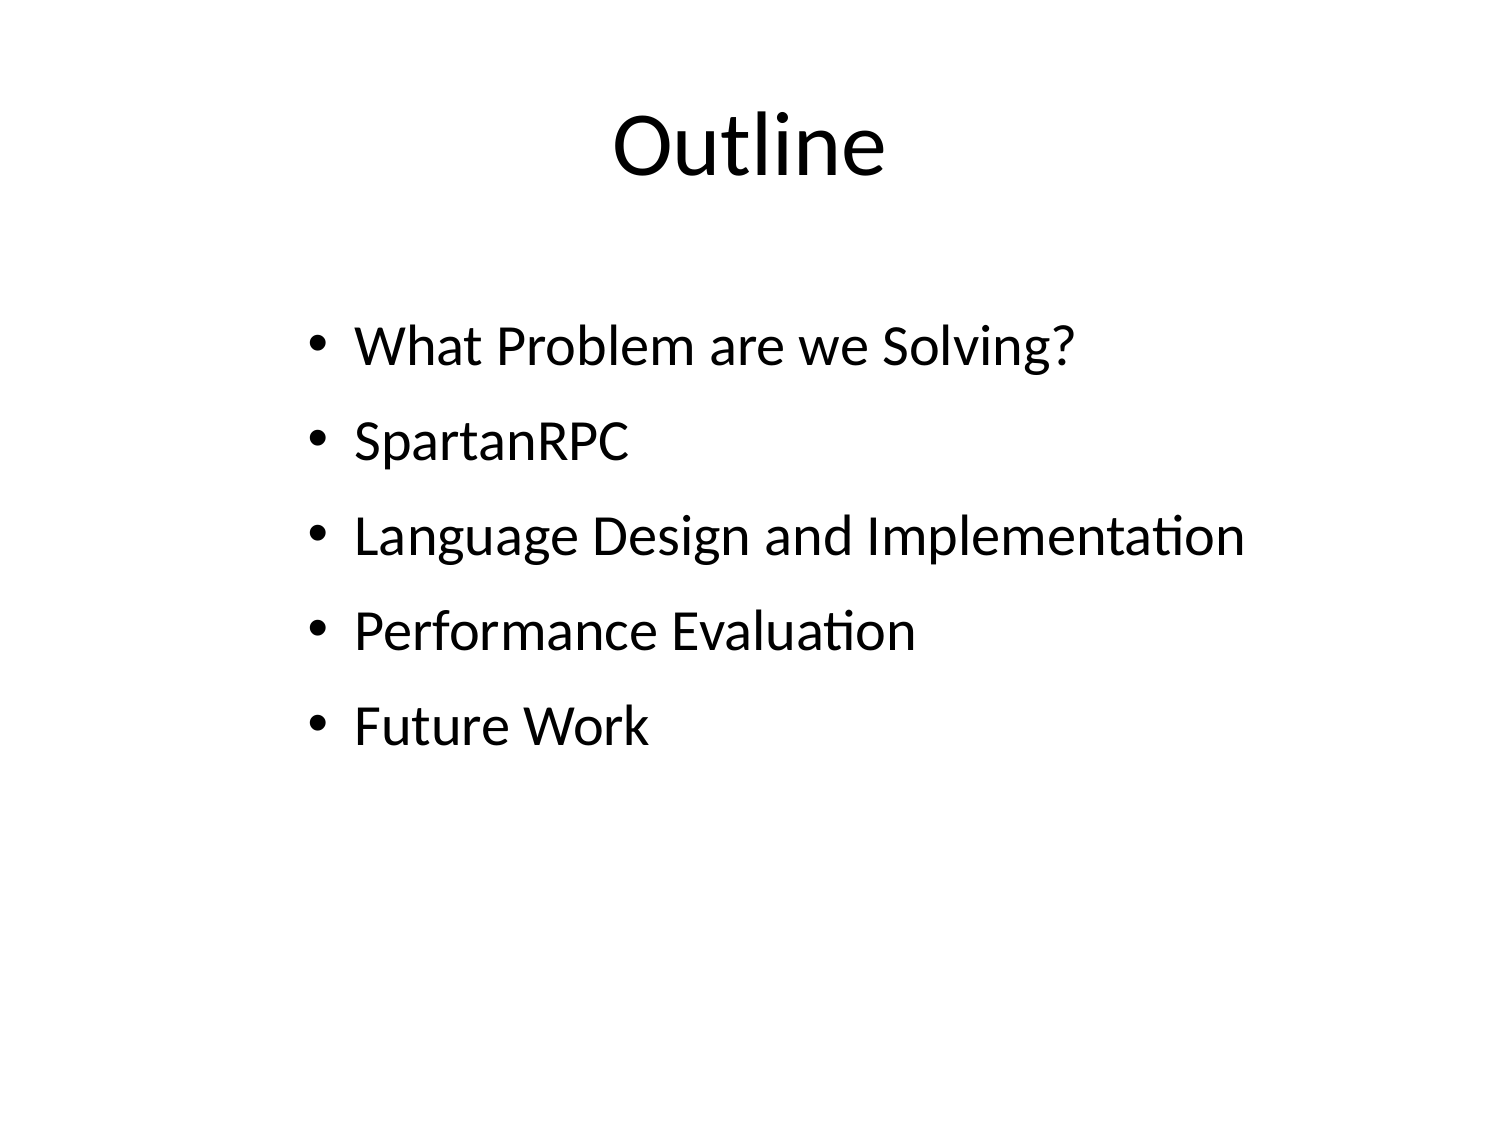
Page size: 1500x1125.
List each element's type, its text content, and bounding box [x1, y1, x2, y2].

text_box What Problem are we Solving? SpartanRPC Language Design and Implementation Performance Evaluation Future Work [293, 299, 1262, 765]
title Outline [75, 45, 1425, 233]
